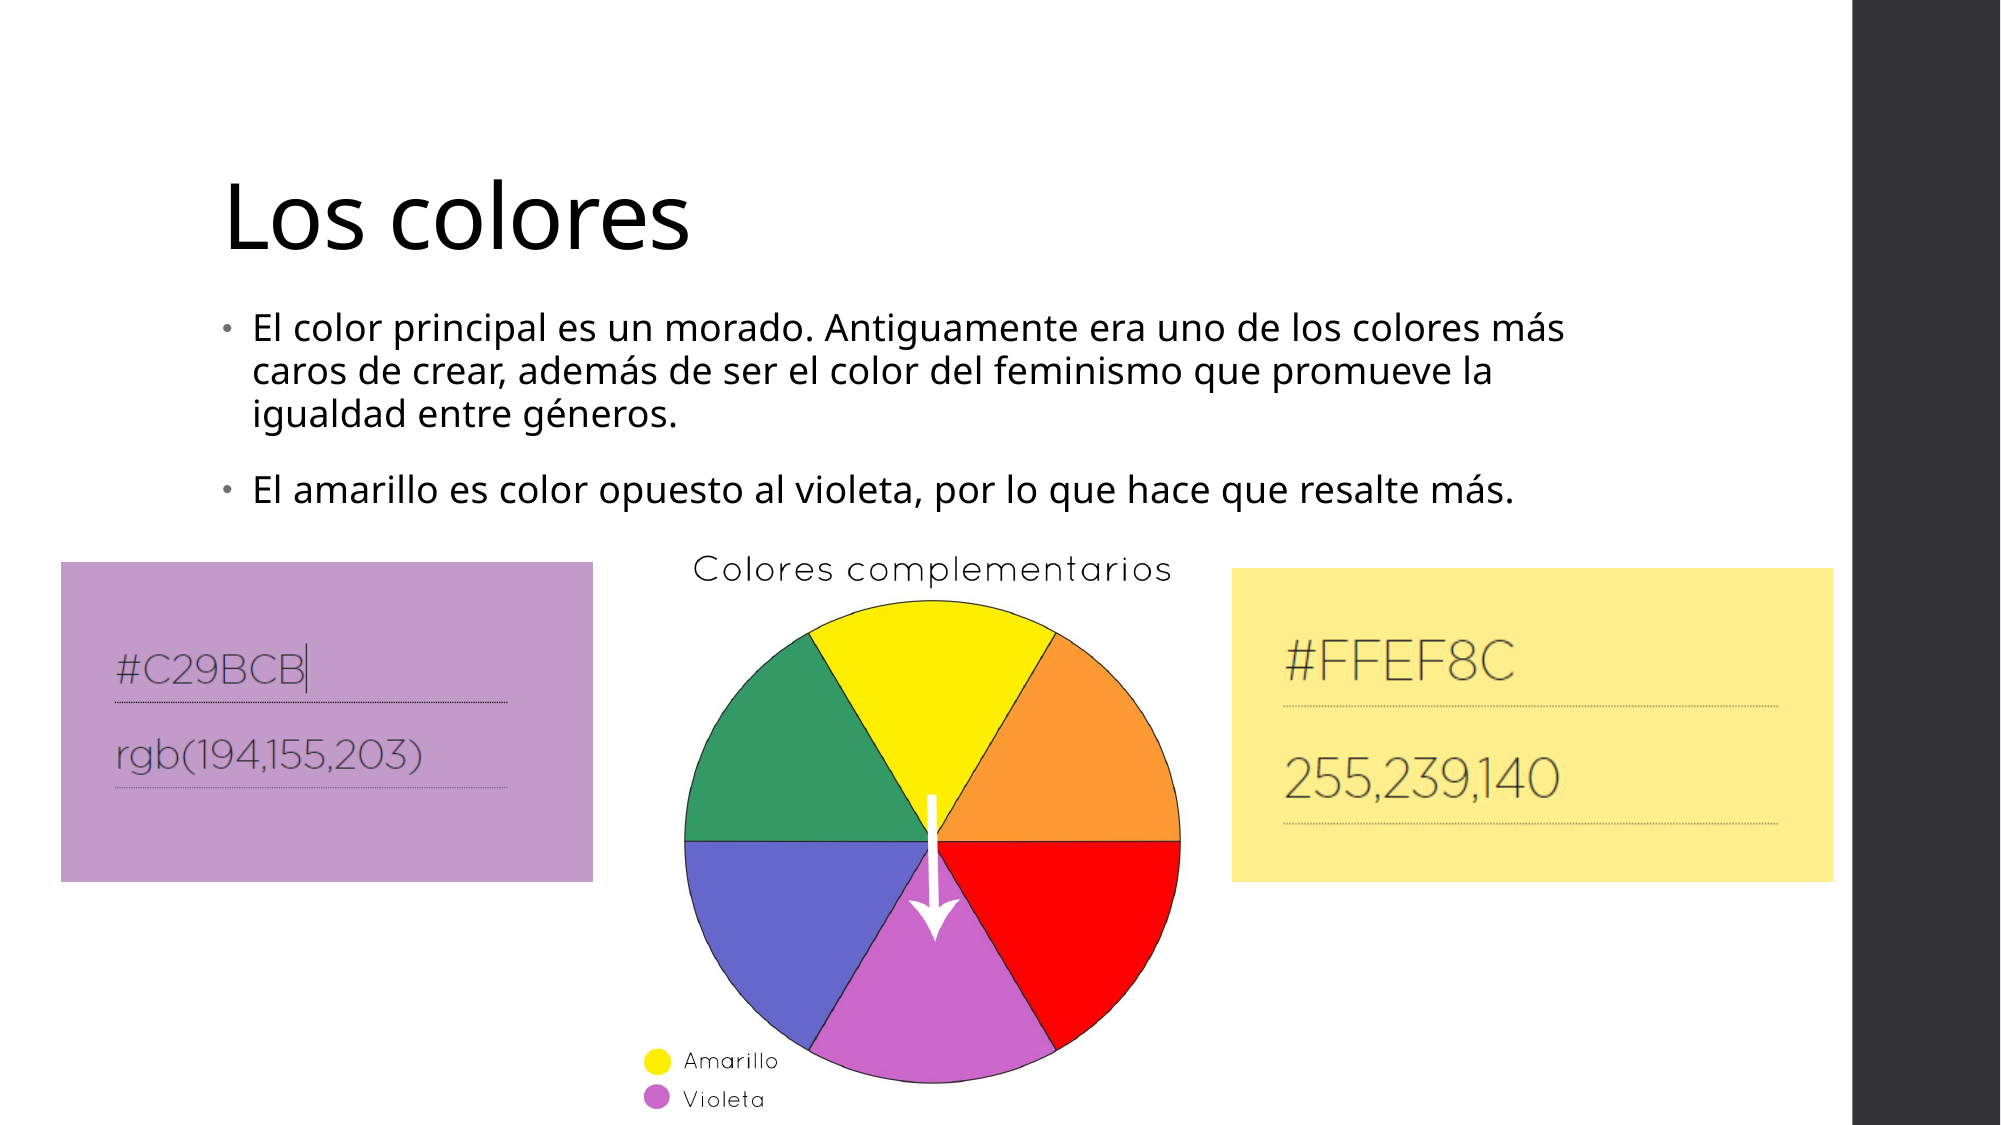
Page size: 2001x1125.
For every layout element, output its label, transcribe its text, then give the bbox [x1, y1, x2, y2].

picture [61, 562, 594, 882]
picture [631, 540, 1833, 1125]
title Los colores [206, 60, 1797, 278]
list El color principal es un morado. Antiguamente era uno de los colores más caros de crear, además de ser el color del feminismo que promueve la igualdad entre géneros. El amarillo es color opuesto al violeta, por lo que hace que resalte más. [206, 299, 1617, 1014]
